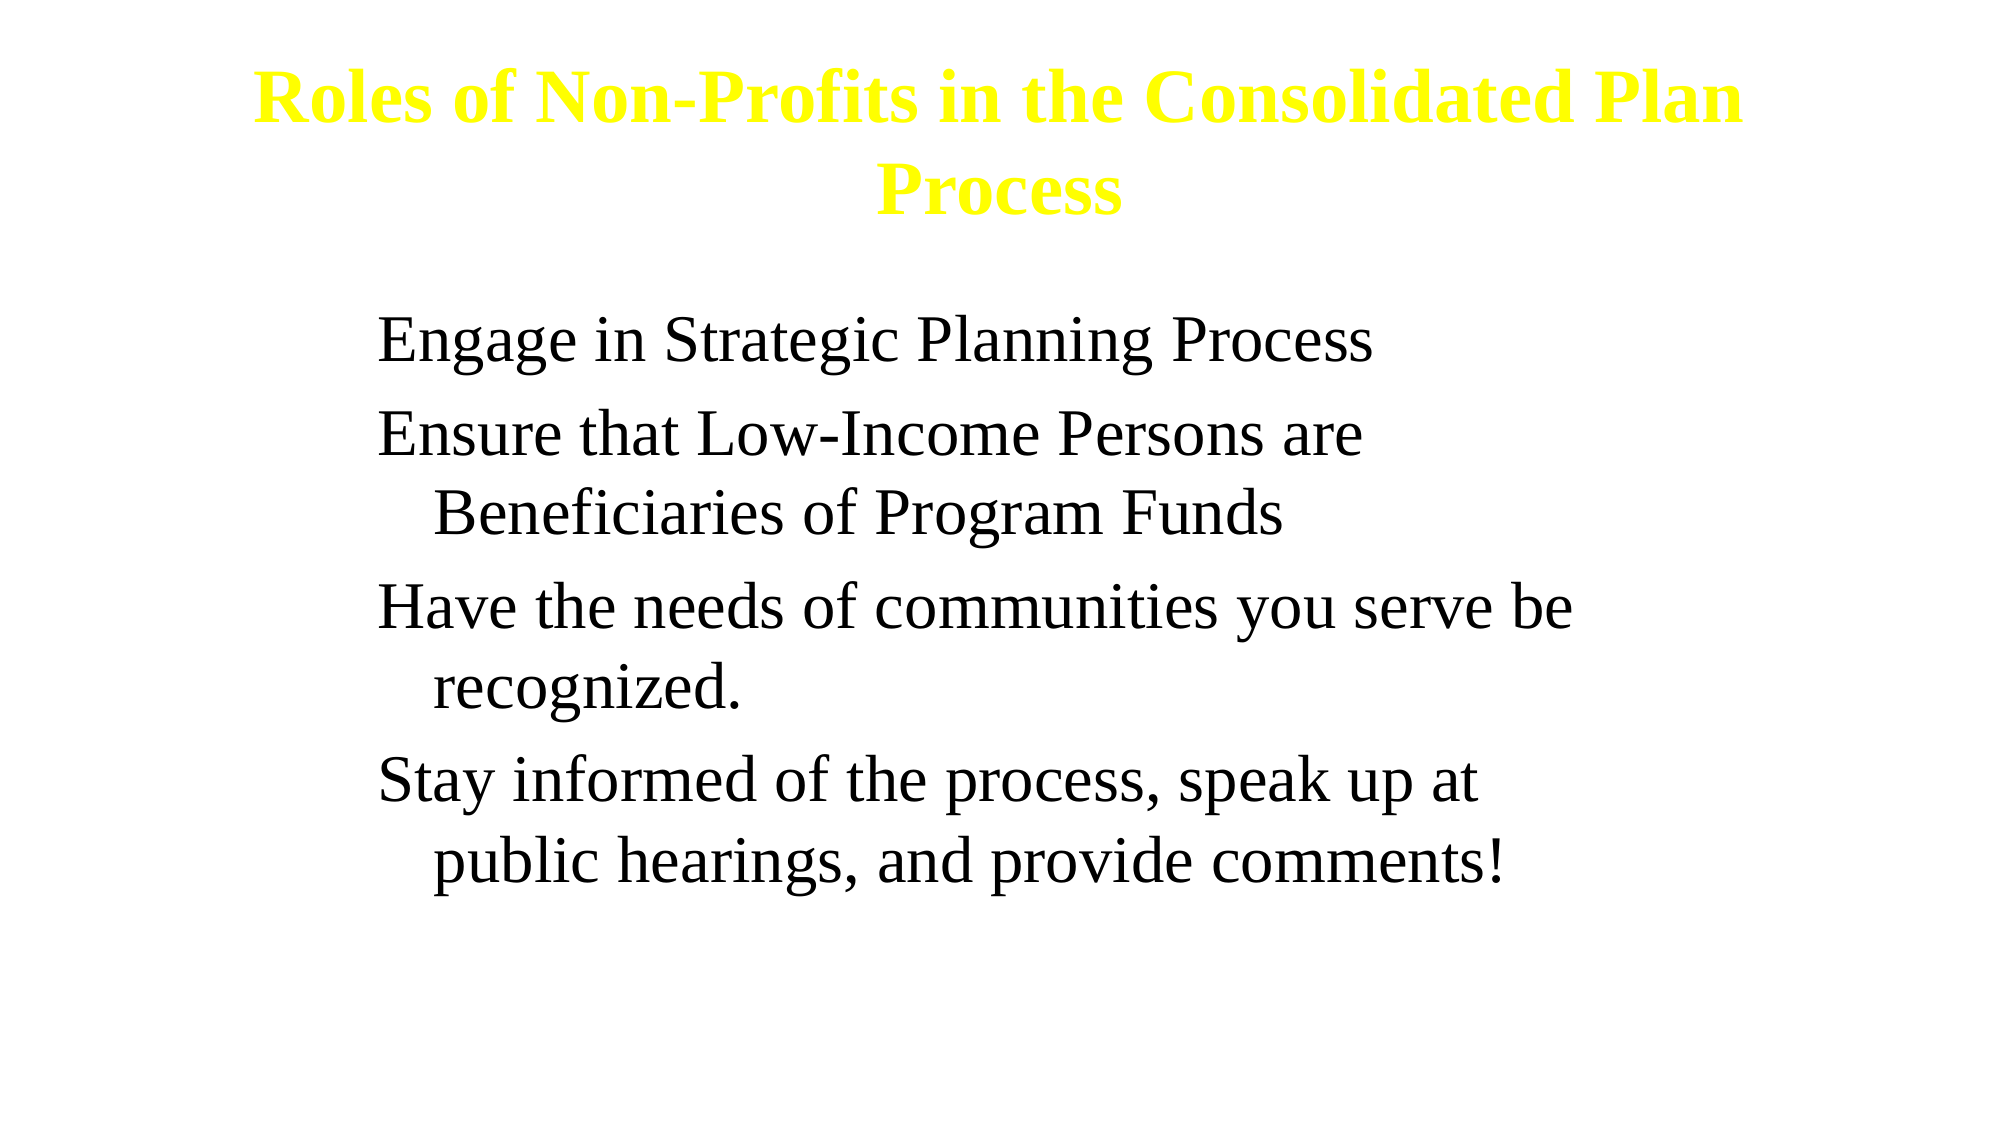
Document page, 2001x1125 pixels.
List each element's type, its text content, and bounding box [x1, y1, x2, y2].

text_box Roles of Non-Profits in the Consolidated Plan Process [150, 37, 1850, 238]
text_box Engage in Strategic Planning Process Ensure that Low-Income Persons are Beneficiaries of Program Funds Have the needs of communities you serve be recognized. Stay informed of the process, speak up at public hearings, and provide comments! [362, 287, 1638, 1019]
